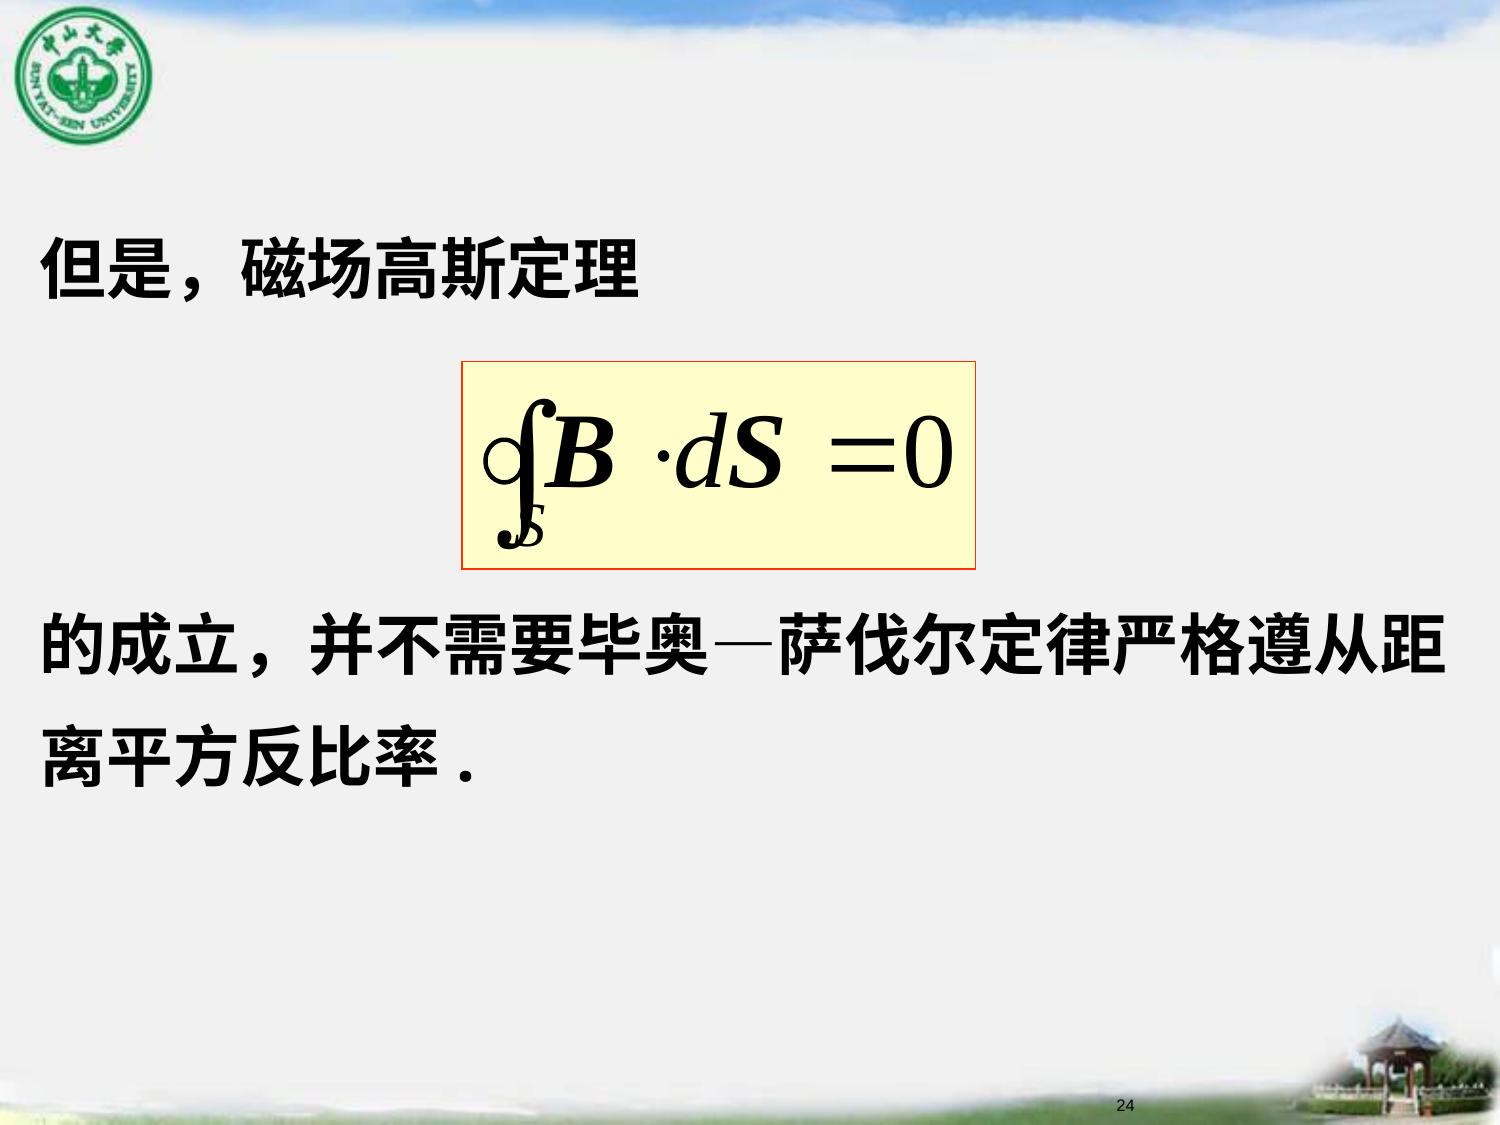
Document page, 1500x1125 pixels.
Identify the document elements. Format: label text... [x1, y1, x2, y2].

slide_number 24 [1012, 1087, 1151, 1125]
picture [0, 0, 1500, 1125]
subtitle 但是，磁场高斯定理 的成立，并不需要毕奥—萨伐尔定律严格遵从距离平方反比率. [24, 187, 1463, 838]
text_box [462, 362, 976, 569]
